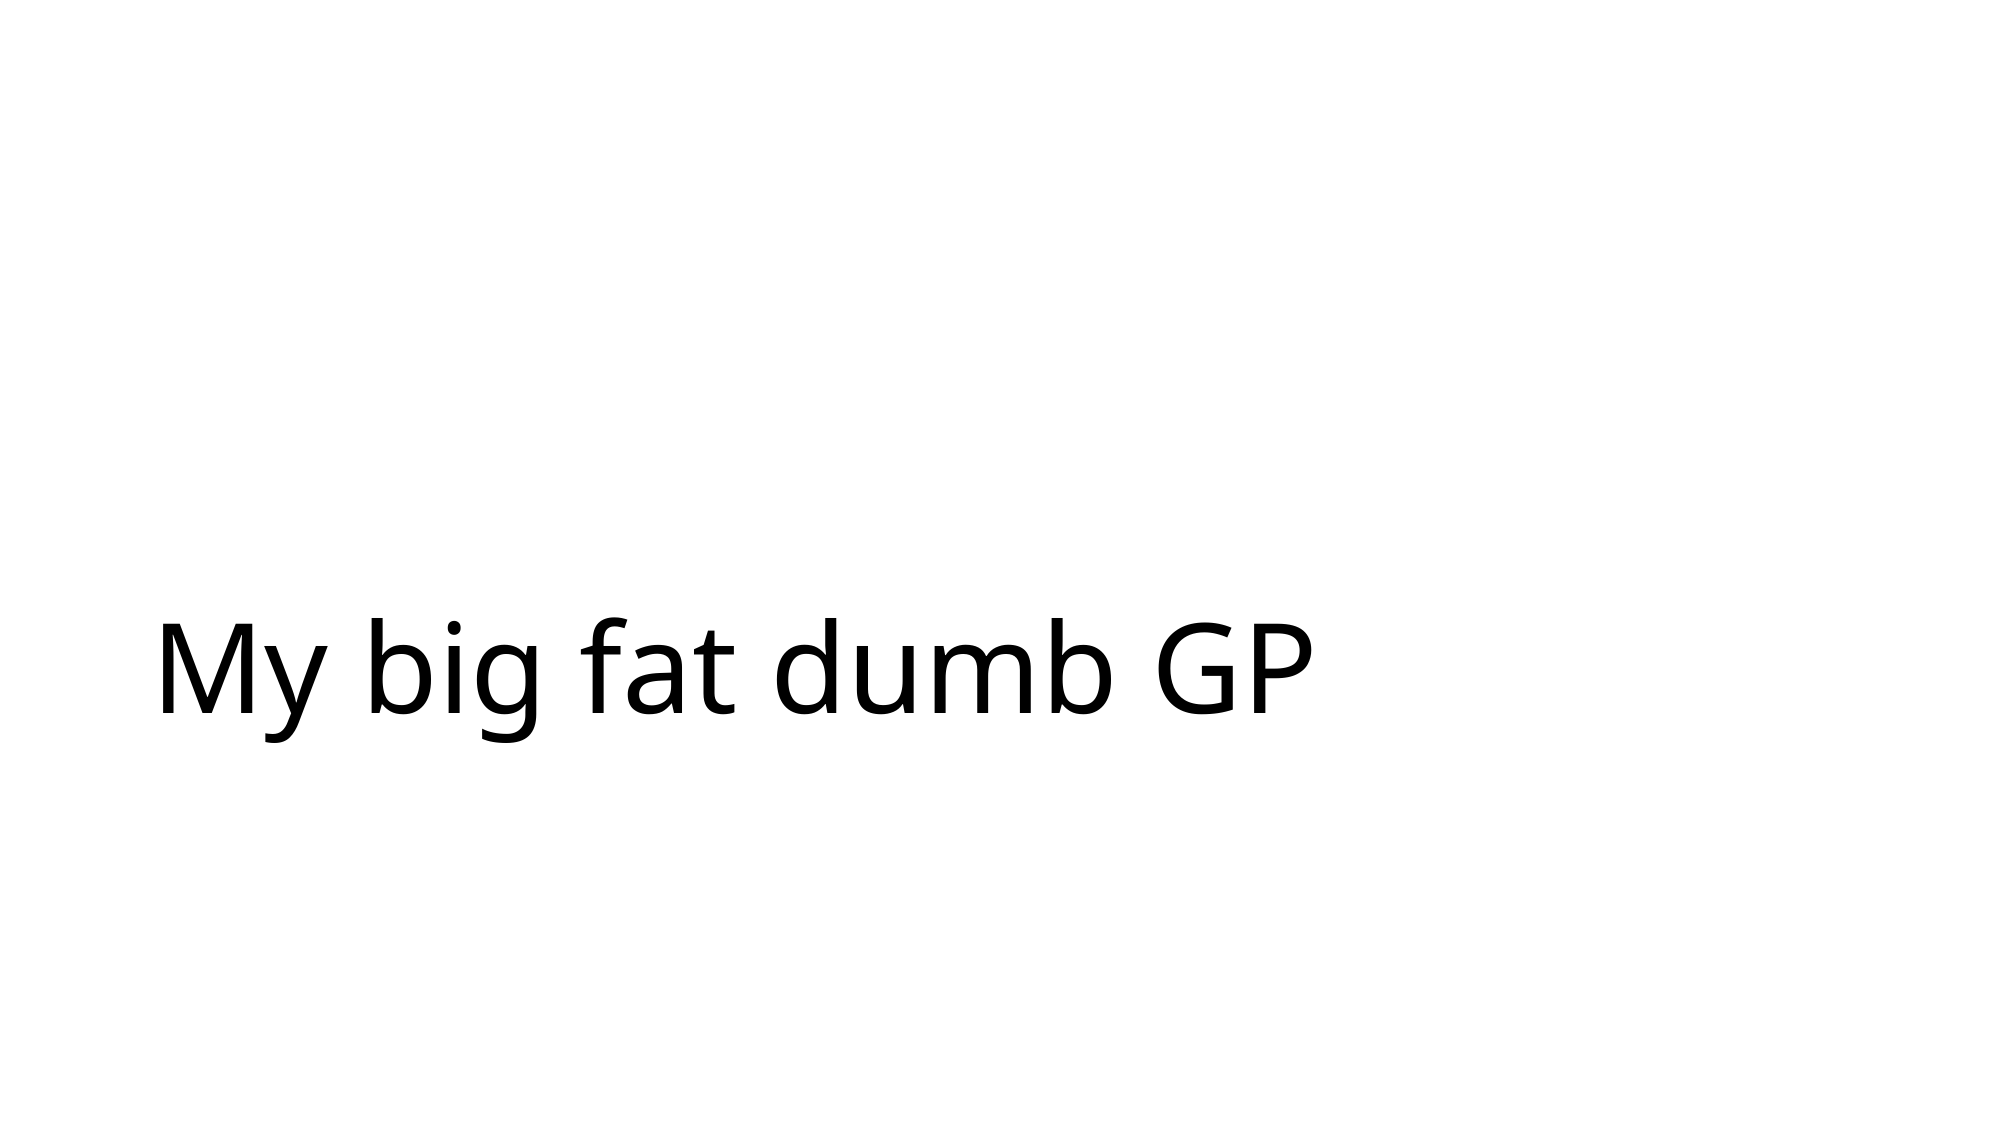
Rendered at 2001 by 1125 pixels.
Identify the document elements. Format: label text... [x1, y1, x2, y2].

title My big fat dumb GP [136, 280, 1862, 749]
